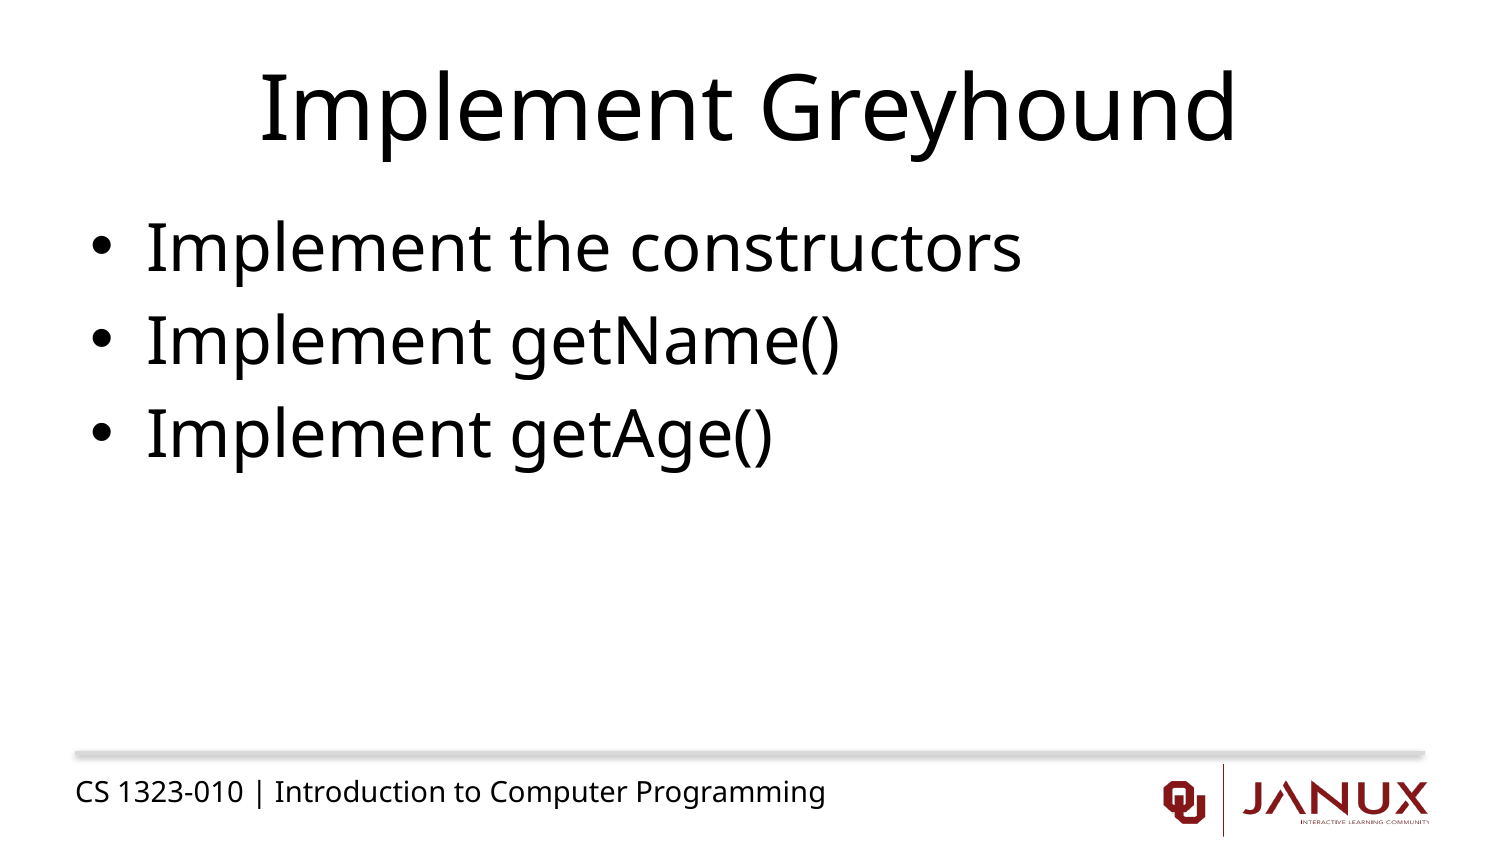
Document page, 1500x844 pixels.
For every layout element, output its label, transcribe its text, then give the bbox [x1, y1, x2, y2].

list Implement the constructors Implement getName() Implement getAge() [75, 196, 1425, 754]
title Implement Greyhound [75, 33, 1425, 175]
